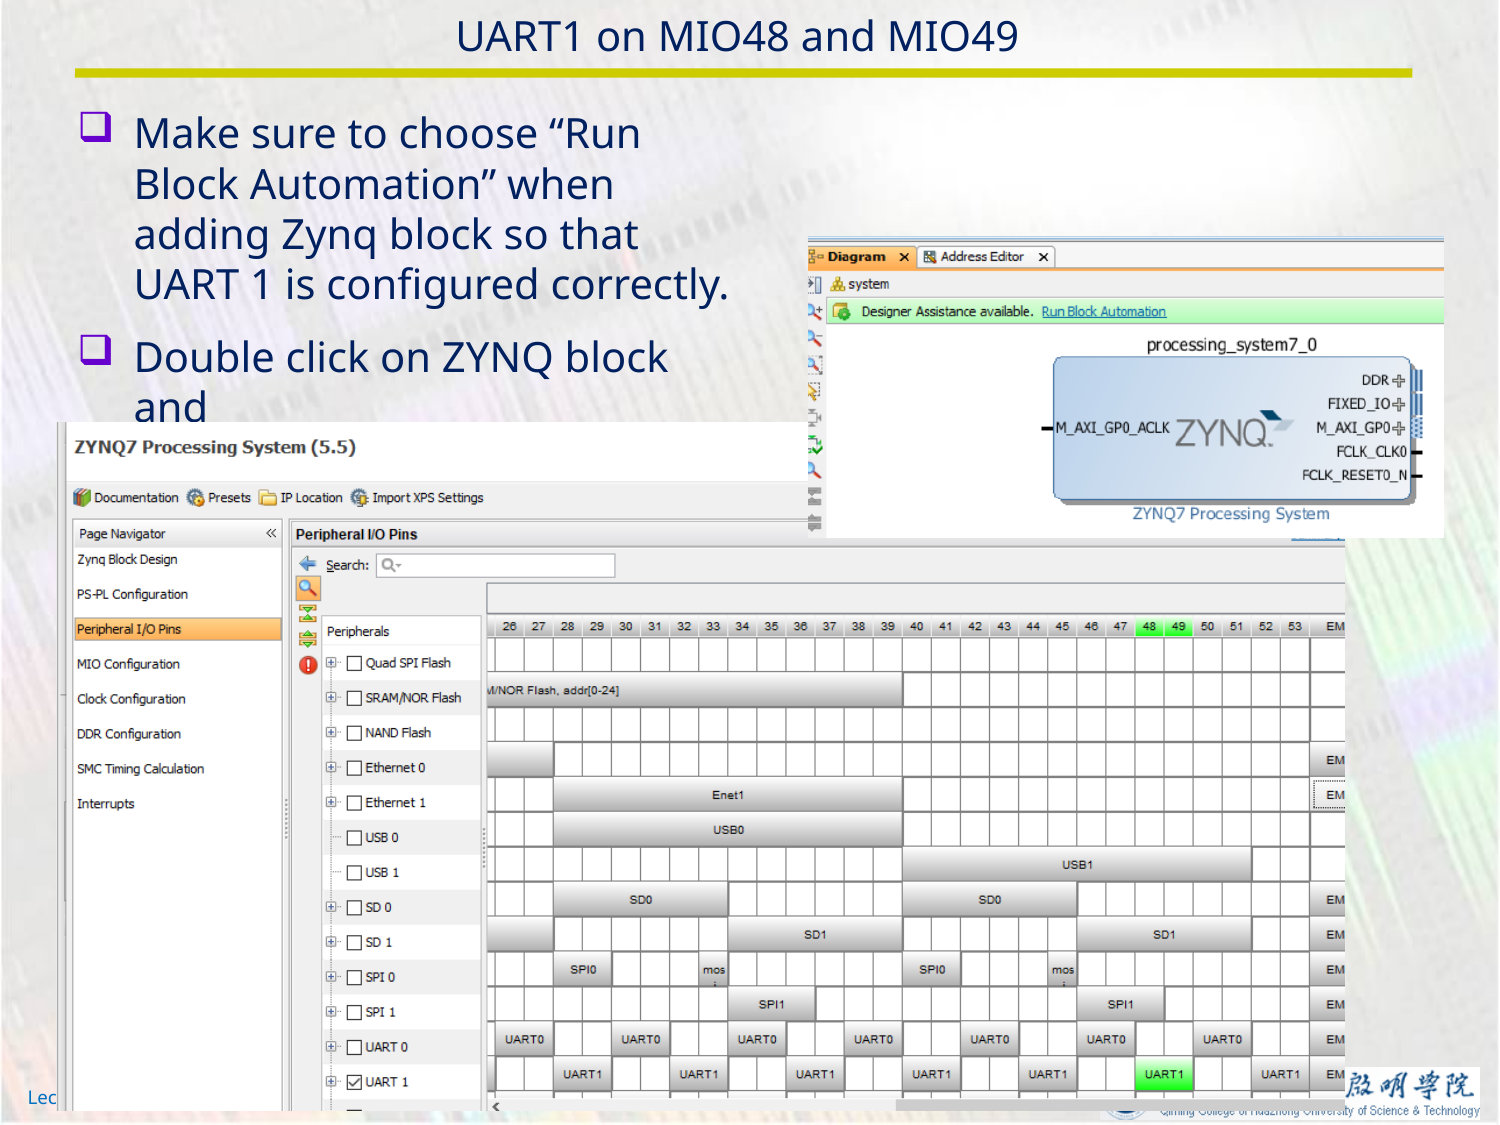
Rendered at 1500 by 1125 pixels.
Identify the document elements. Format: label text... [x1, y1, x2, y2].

list Make sure to choose “Run Block Automation” when adding Zynq block so that UART 1 is configured correctly. Double click on ZYNQ block and choose Peripheral I/O Pins [62, 99, 750, 420]
picture [0, 0, 1500, 1125]
title UART1 on MIO48 and MIO49 [24, 10, 1450, 73]
